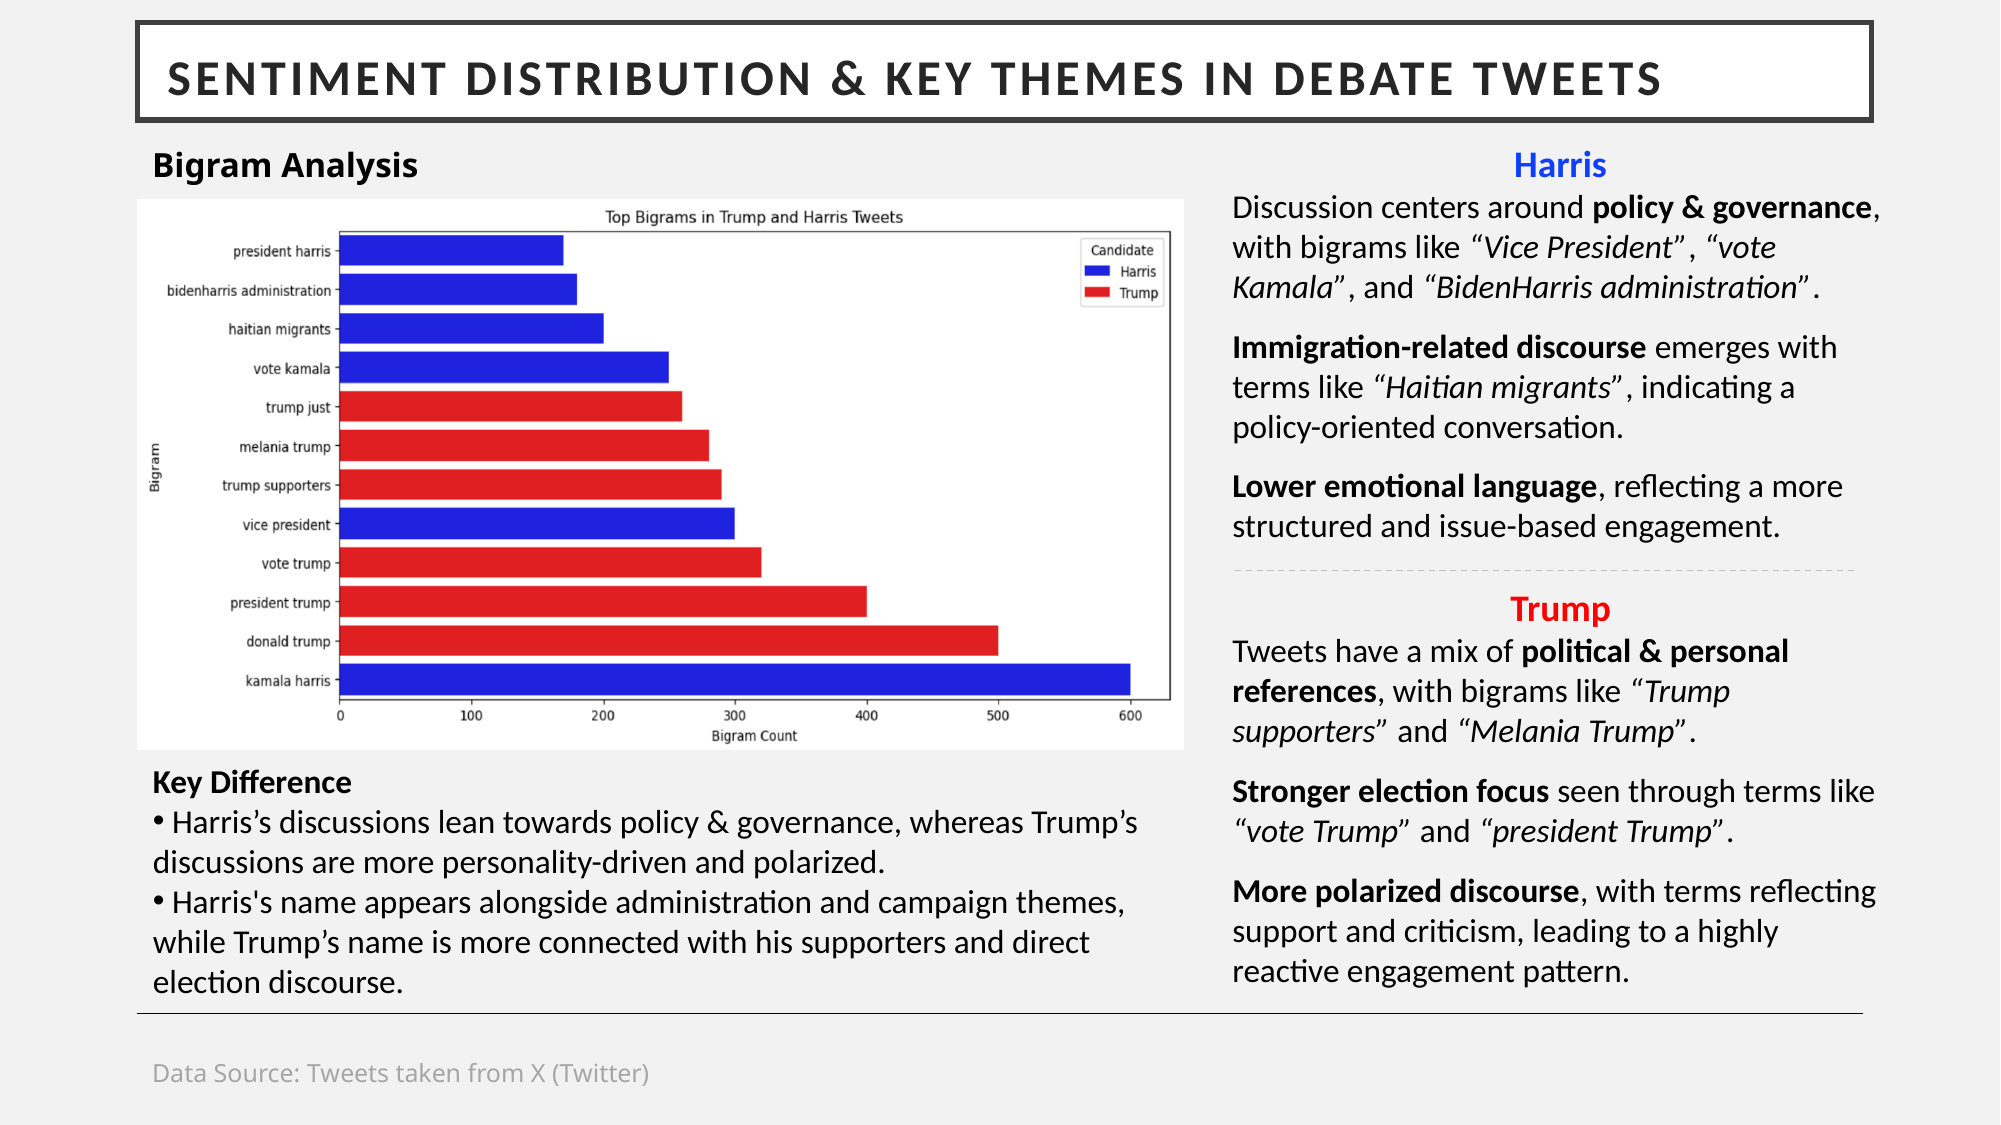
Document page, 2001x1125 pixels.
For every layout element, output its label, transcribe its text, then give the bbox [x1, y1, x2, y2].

text_box Data Source: Tweets taken from X (Twitter) [137, 1050, 1863, 1096]
text_box Bigram Analysis [137, 136, 1664, 192]
text_box Harris Discussion centers around policy & governance, with bigrams like “Vice President”, “vote Kamala”, and “BidenHarris administration”. Immigration-related discourse emerges with terms like “Haitian migrants”, indicating a policy-oriented conversation. Lower emotional language, reflecting a more structured and issue-based engagement. Trump Tweets have a mix of political & personal references, with bigrams like “Trump supporters” and “Melania Trump”. Stronger election focus seen through terms like “vote Trump” and “president Trump”. More polarized discourse, with terms reflecting support and criticism, leading to a highly reactive engagement pattern. [1217, 140, 1904, 989]
text_box Key Difference Harris’s discussions lean towards policy & governance, whereas Trump’s discussions are more personality-driven and polarized. Harris's name appears alongside administration and campaign themes, while Trump’s name is more connected with his supporters and direct election discourse. [137, 760, 1184, 1000]
title Sentiment Distribution & Key Themes in Debate Tweets [135, 20, 1874, 123]
picture [137, 199, 1184, 750]
